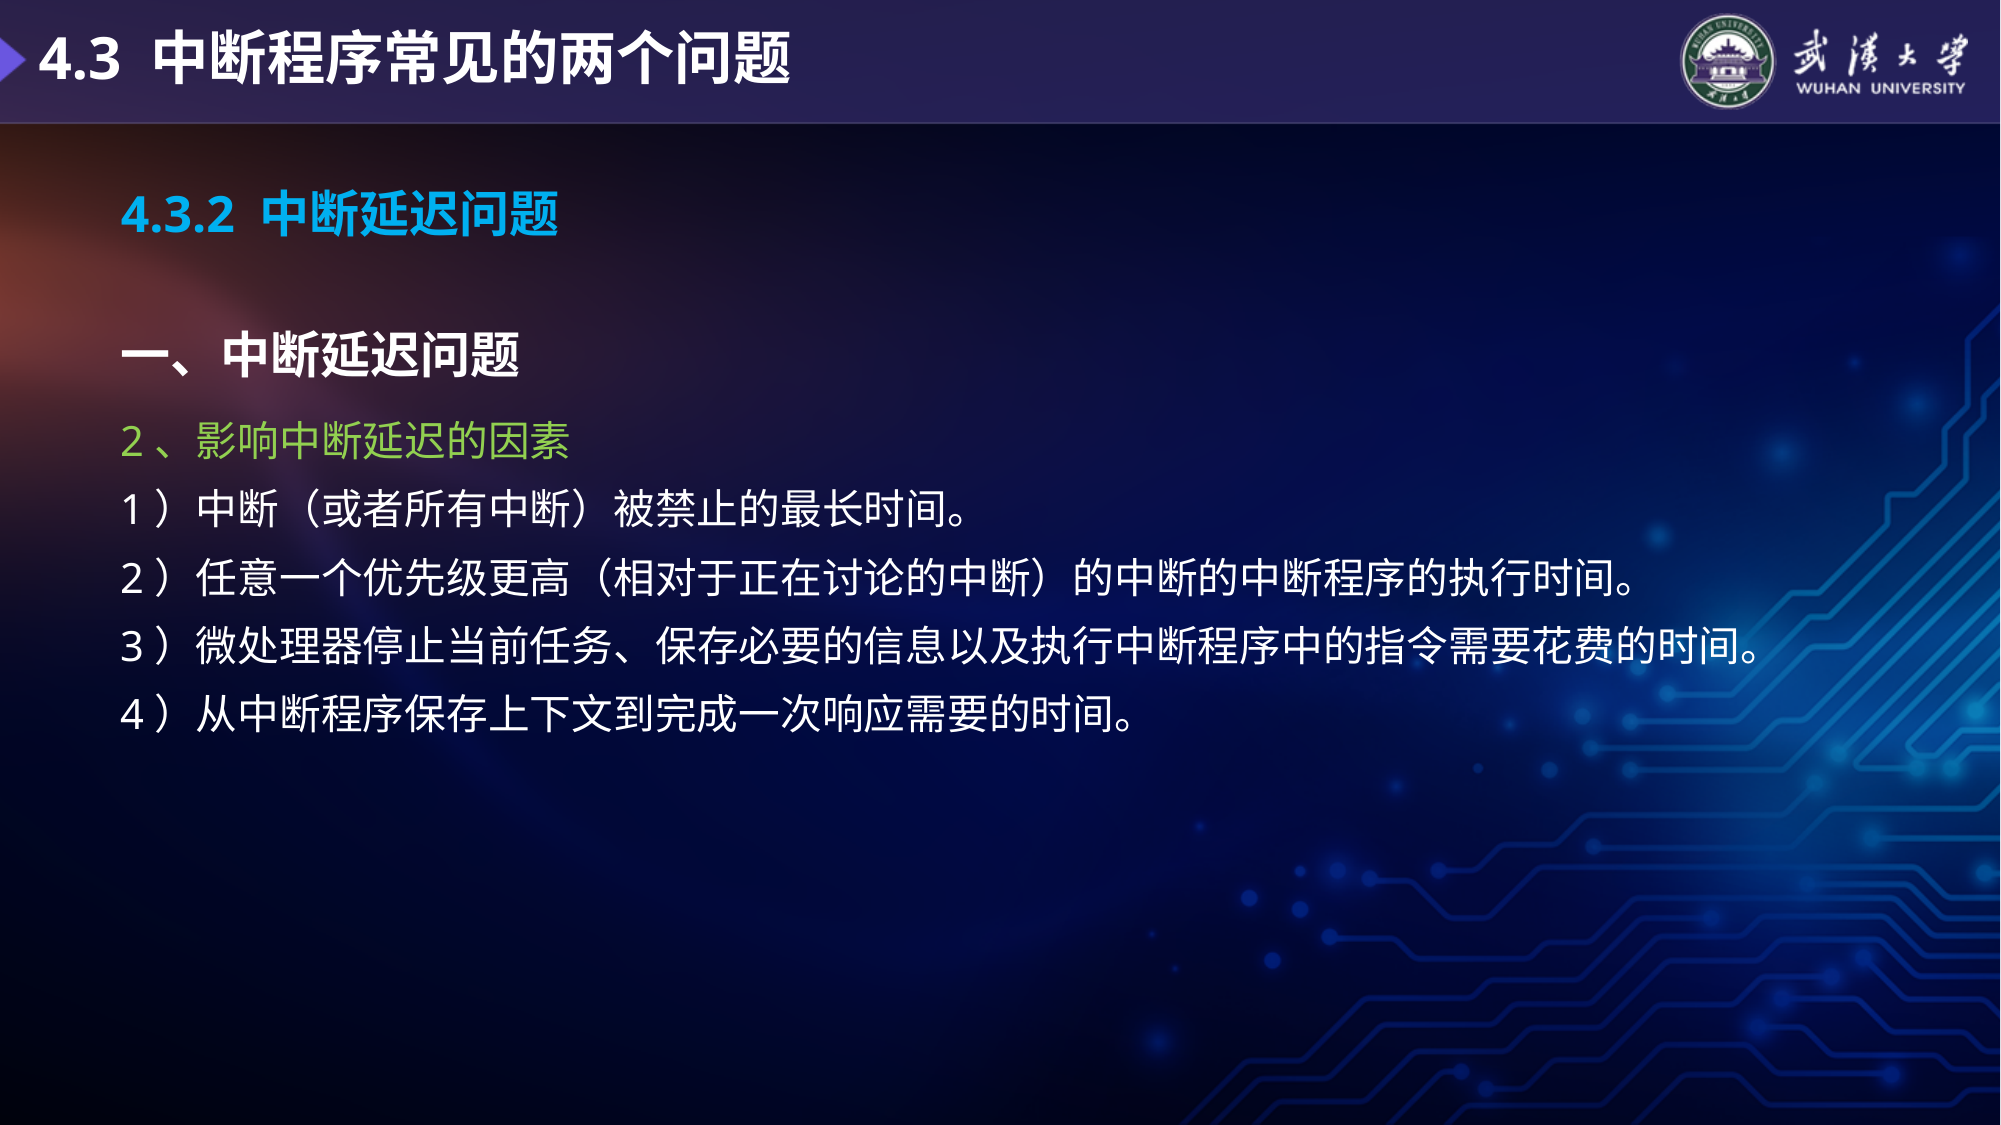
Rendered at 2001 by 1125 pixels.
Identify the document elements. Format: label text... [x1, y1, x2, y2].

text_box 一、中断延迟问题 2、影响中断延迟的因素 1）中断（或者所有中断）被禁止的最长时间。 2）任意一个优先级更高（相对于正在讨论的中断）的中断的中断程序的执行时间。 3）微处理器停止当前任务、保存必要的信息以及执行中断程序中的指令需要花费的时间。 4）从中断程序保存上下文到完成一次响应需要的时间。 [105, 304, 1867, 795]
title 4.3 中断程序常见的两个问题 [23, 0, 1364, 122]
picture [0, 0, 2001, 1125]
text_box 4.3.2 中断延迟问题 [106, 174, 575, 250]
